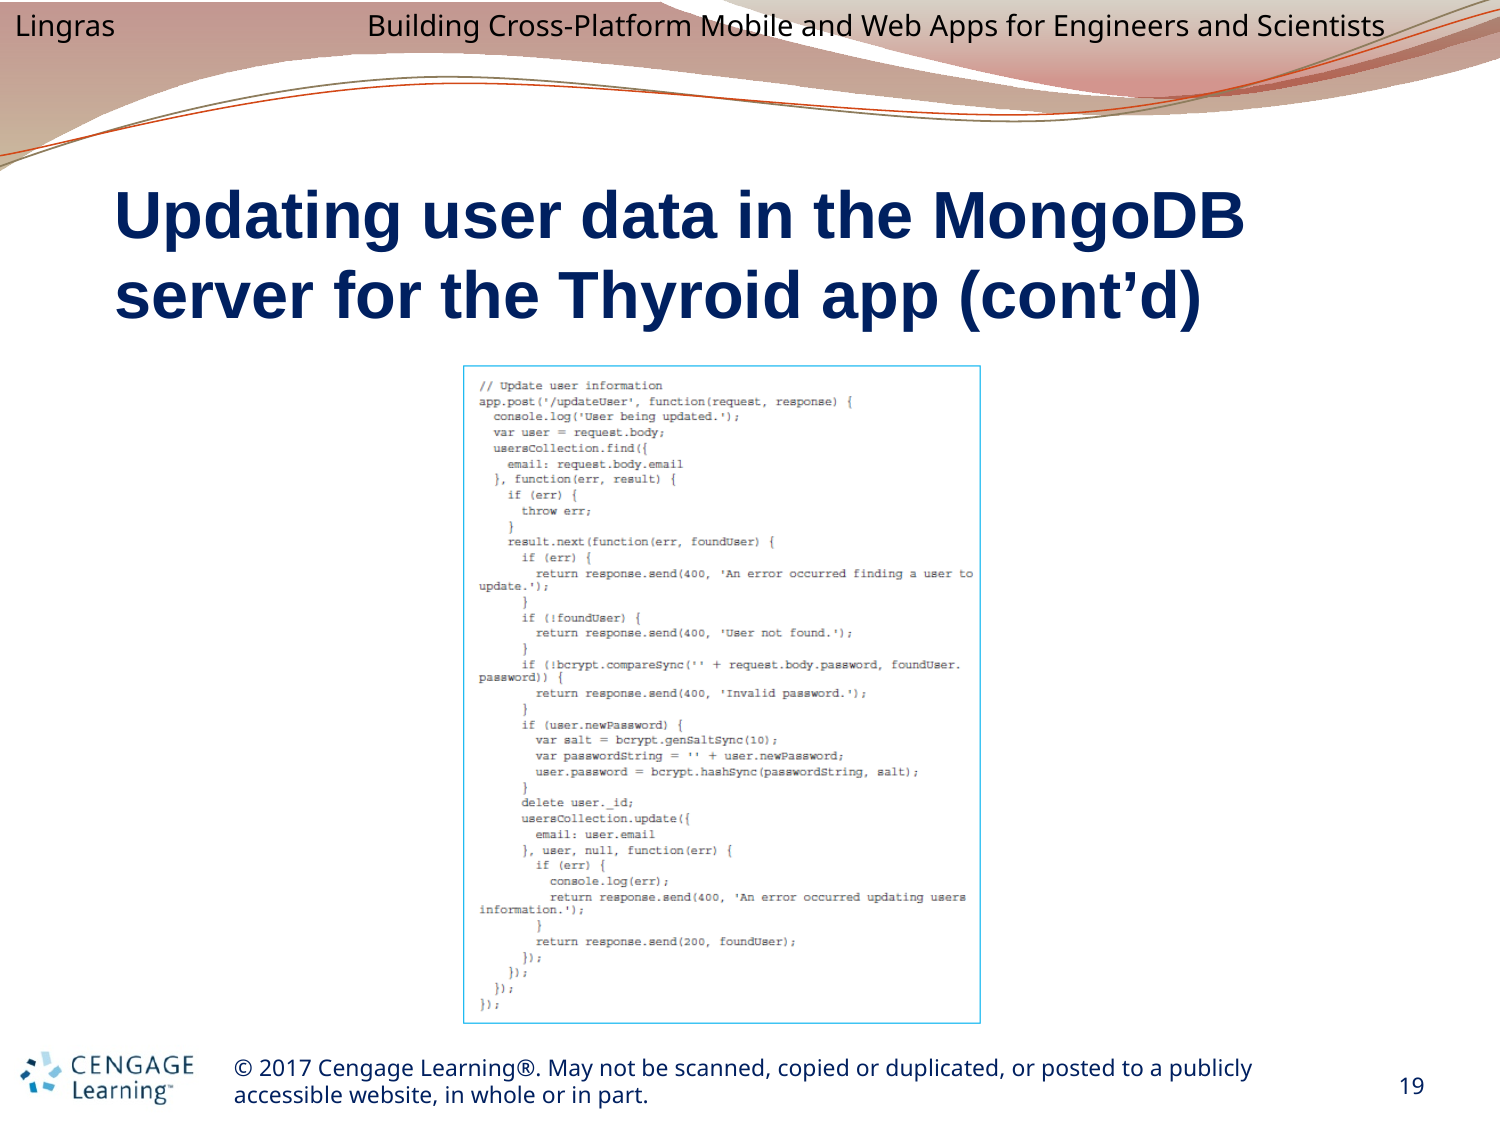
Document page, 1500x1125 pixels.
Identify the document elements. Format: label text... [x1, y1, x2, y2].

picture [0, 1031, 213, 1125]
footer © 2017 Cengage Learning®. May not be scanned, copied or duplicated, or posted to a publicly accessible website, in whole or in part. [233, 1048, 1359, 1109]
title Updating user data in the MongoDB server for the Thyroid app (cont’d) [99, 164, 1382, 325]
picture [462, 362, 982, 1025]
slide_number 19 [1299, 1042, 1425, 1103]
